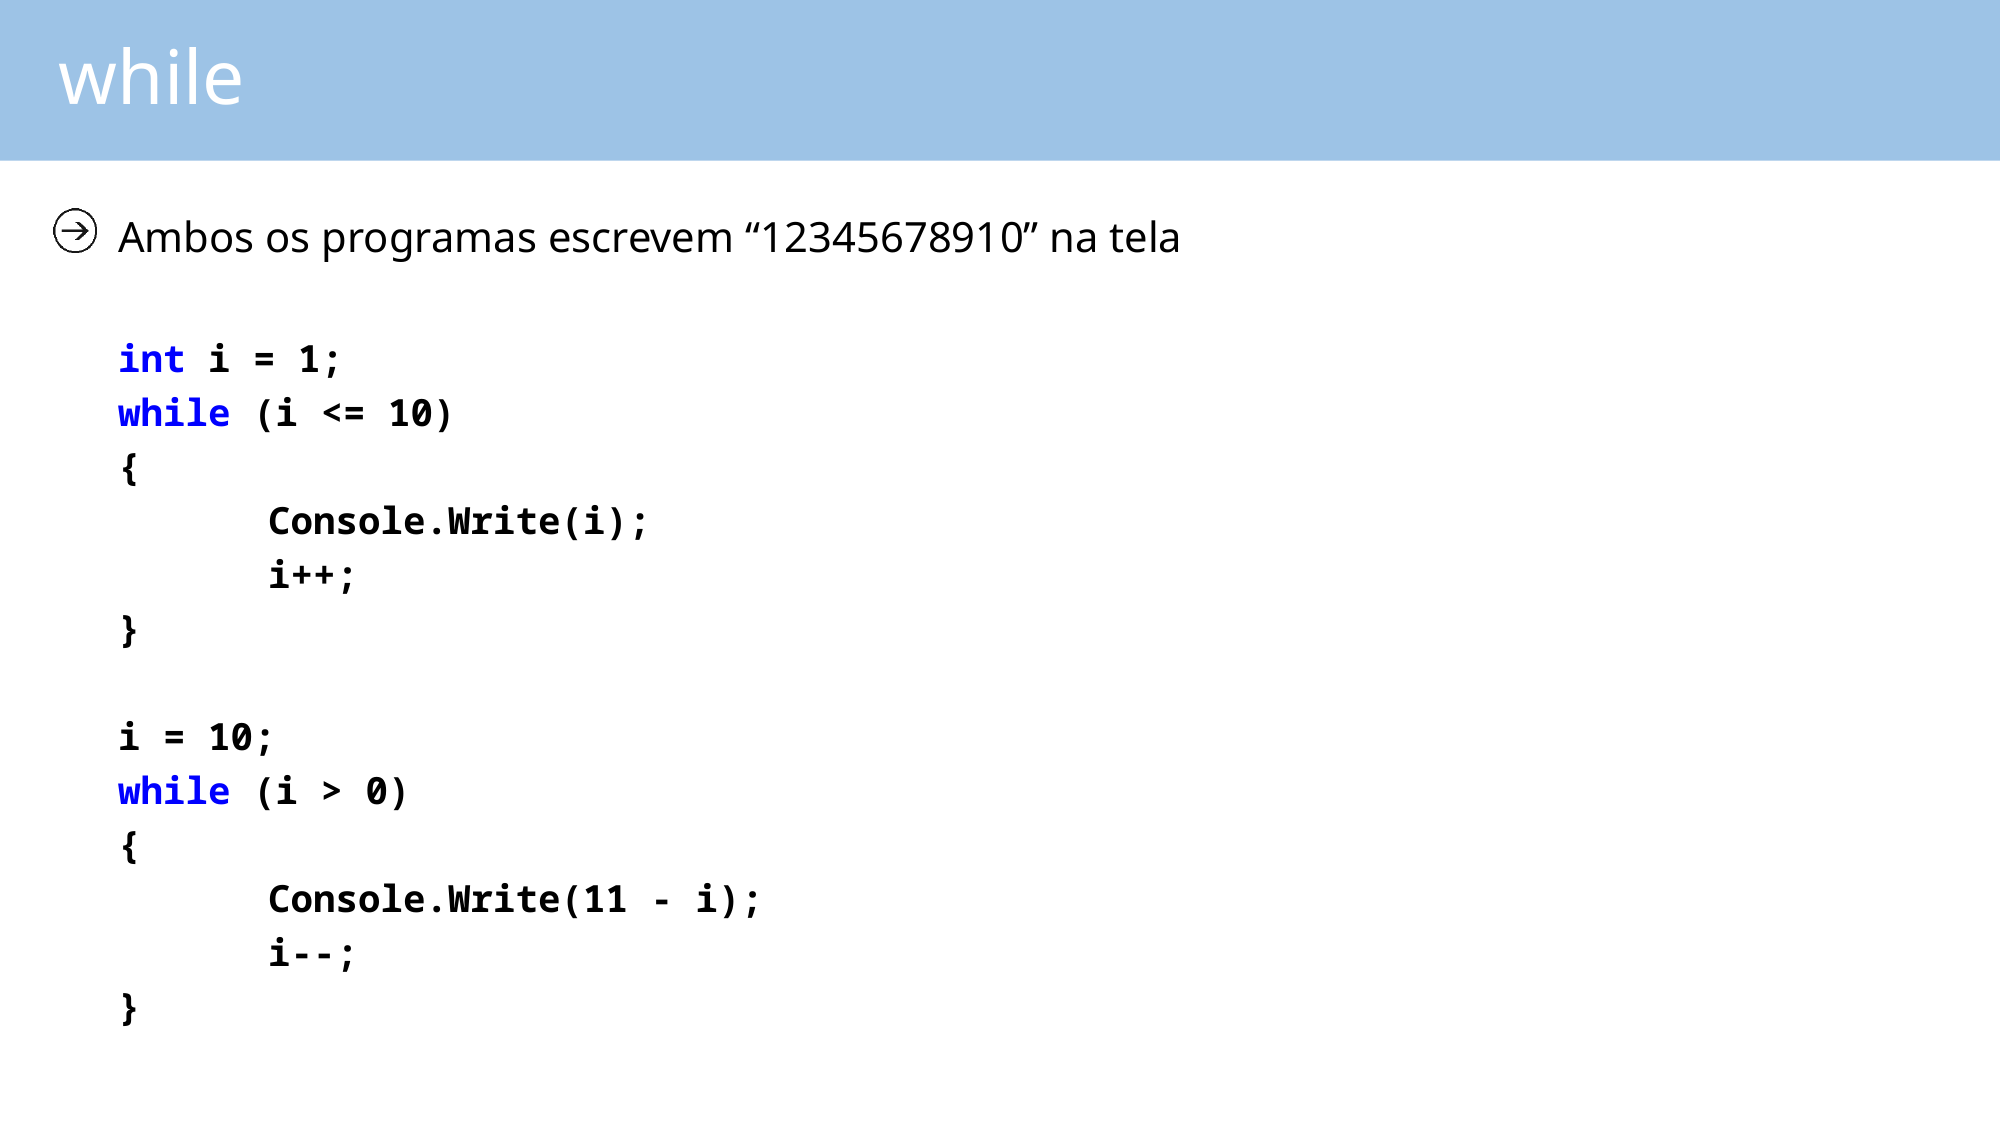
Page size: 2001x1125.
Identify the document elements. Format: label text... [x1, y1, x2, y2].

text_box int i = 1; while (i <= 10) { Console.Write(i); i++; } i = 10; while (i > 0) { Console.Write(11 - i); i--; } [0, 325, 1945, 1016]
picture [52, 208, 97, 253]
text_box while [0, 0, 2000, 161]
text_box Ambos os programas escrevem “12345678910” na tela [0, 173, 1945, 288]
